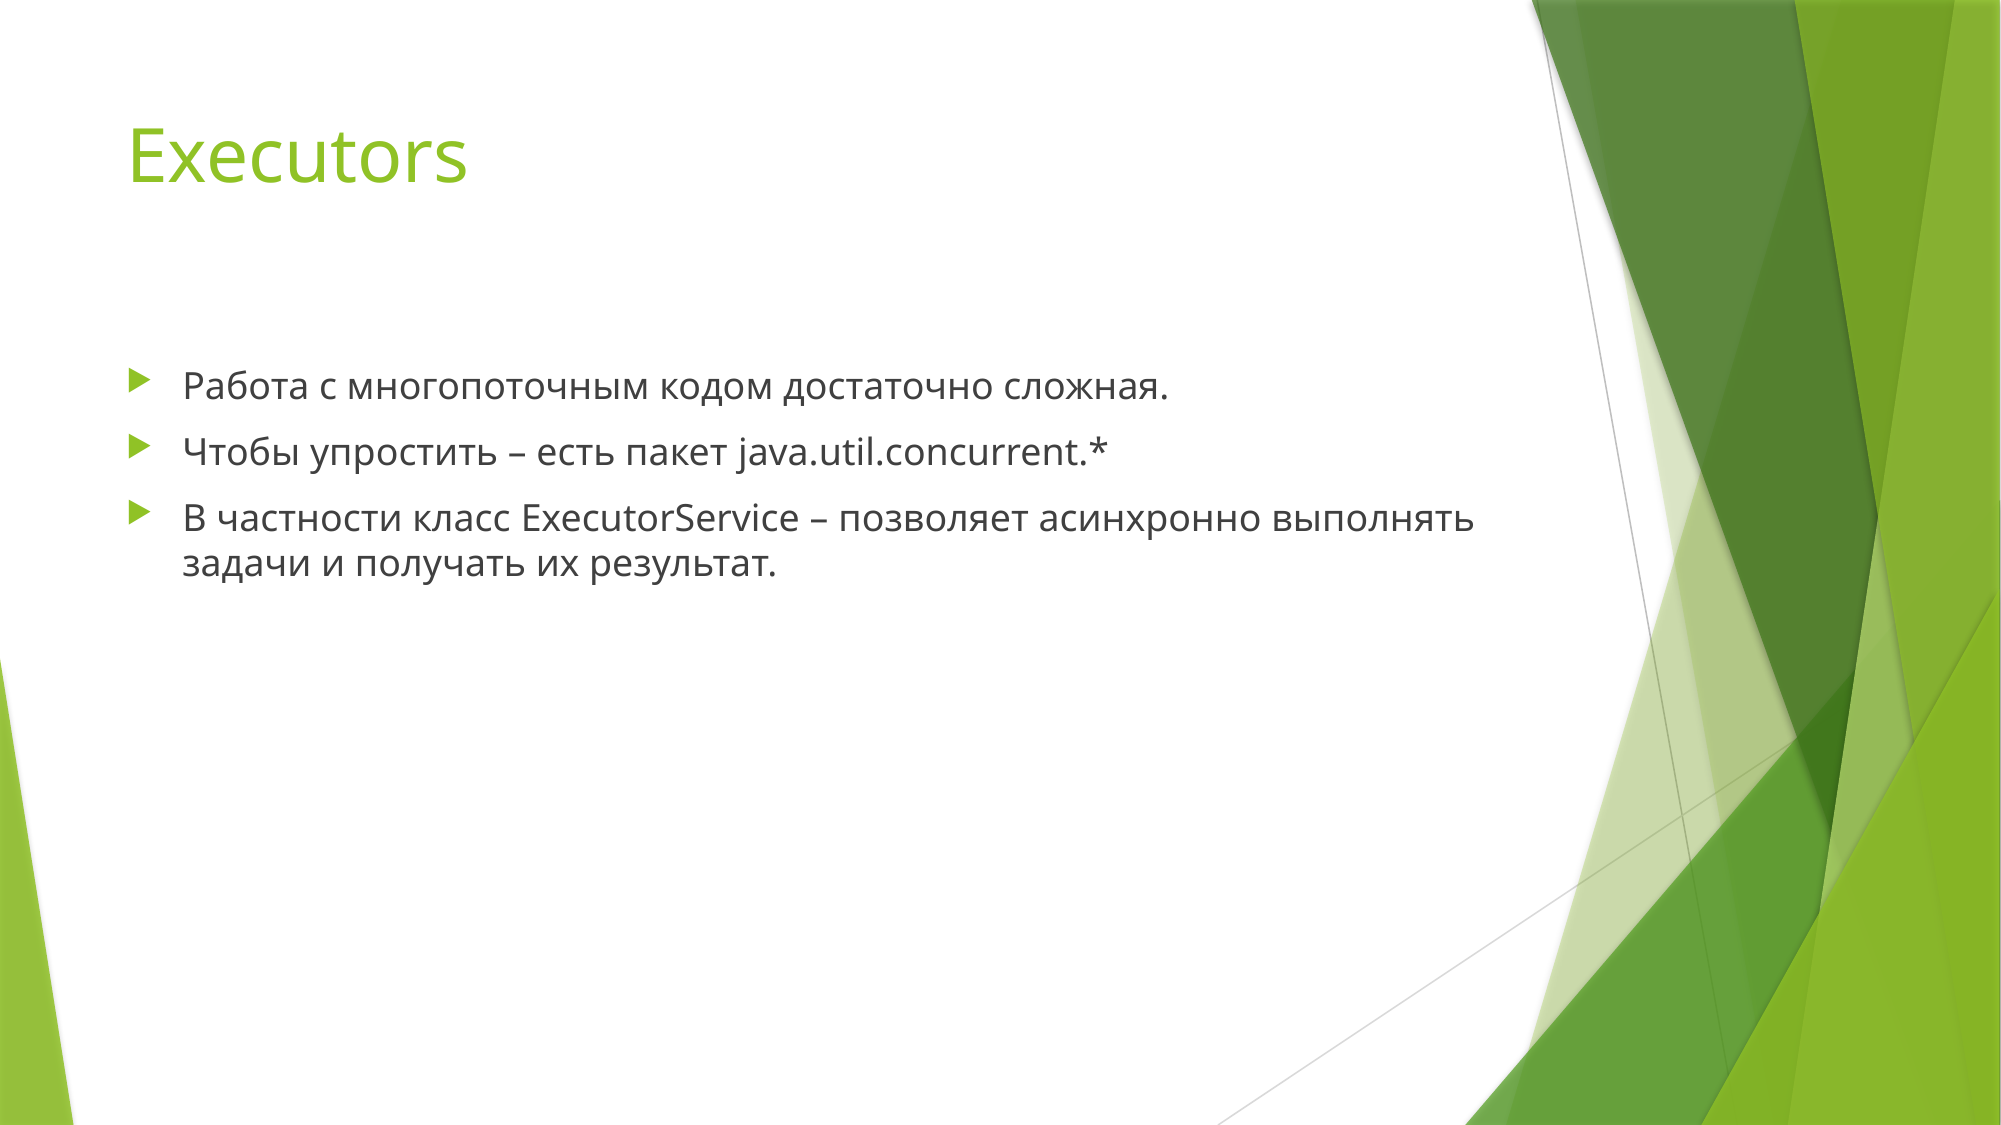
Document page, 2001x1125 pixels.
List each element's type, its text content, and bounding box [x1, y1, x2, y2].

list Работа с многопоточным кодом достаточно сложная. Чтобы упростить – есть пакет java.util.concurrent.* В частности класс ExecutorService – позволяет асинхронно выполнять задачи и получать их результат. [111, 354, 1522, 992]
title Executors [111, 99, 1522, 317]
